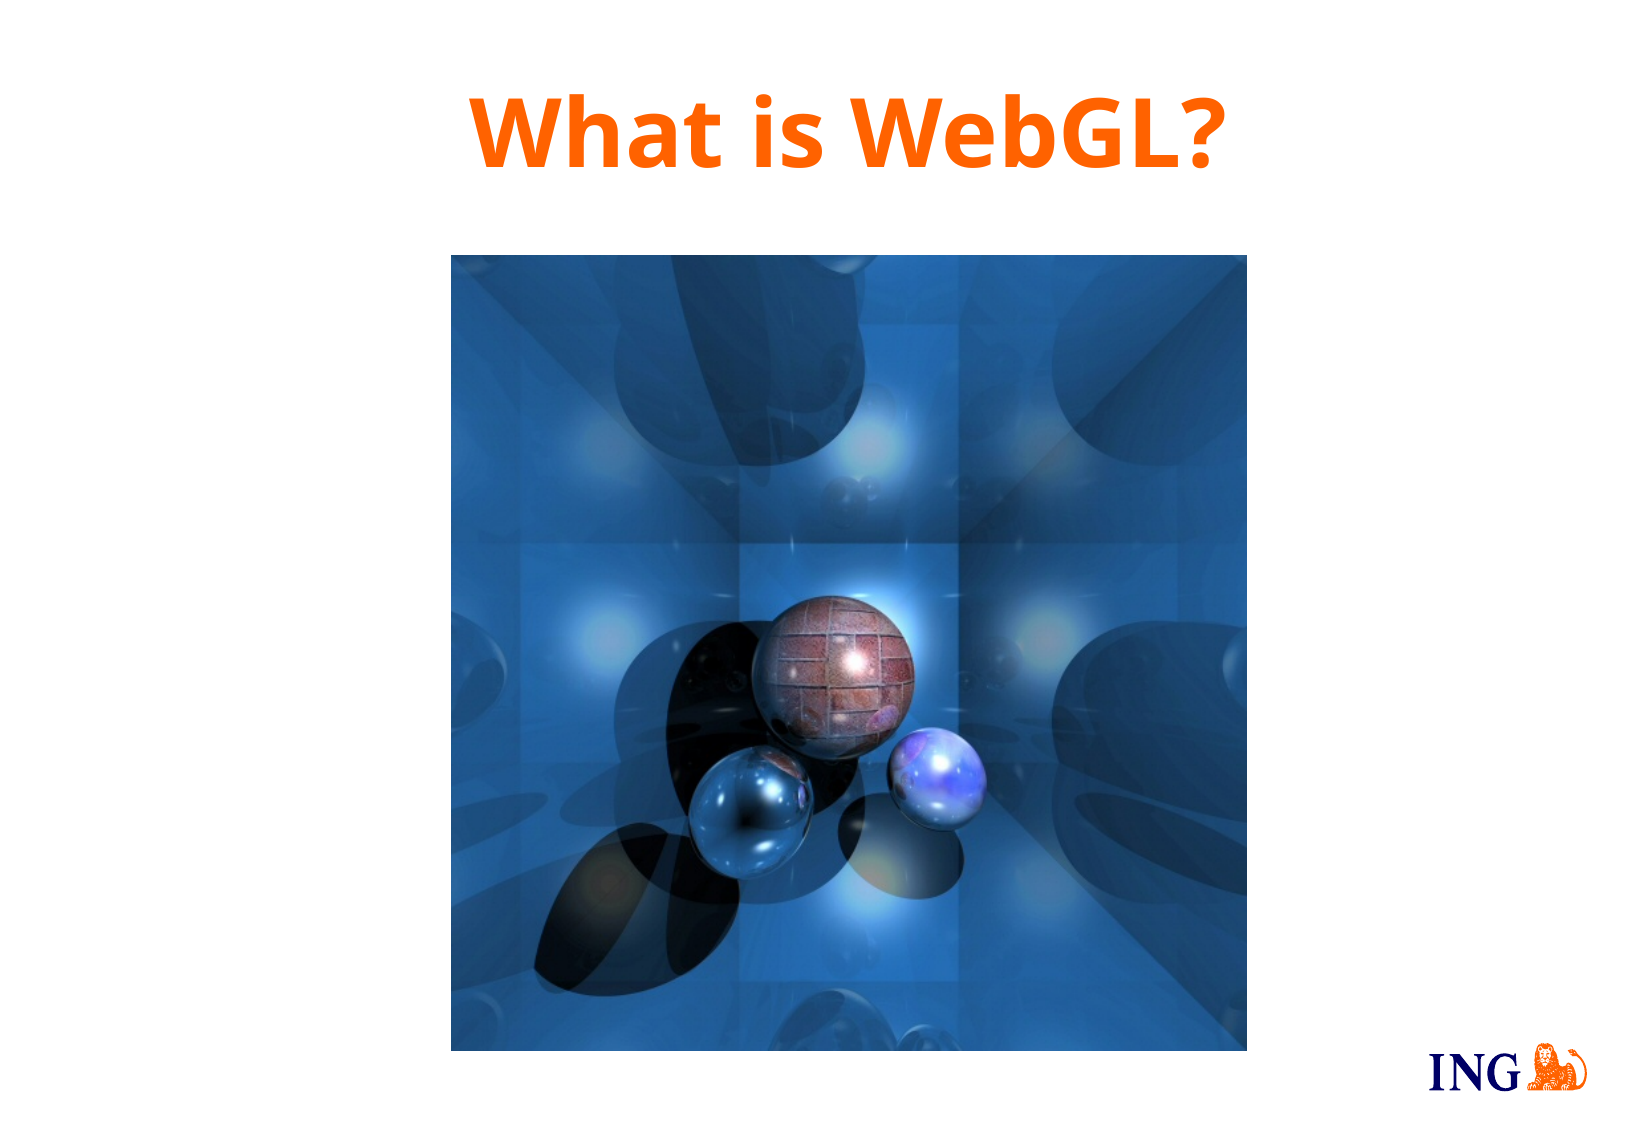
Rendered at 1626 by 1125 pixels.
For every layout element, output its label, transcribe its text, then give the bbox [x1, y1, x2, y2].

picture [451, 255, 1247, 1051]
title What is WebGL? [111, 42, 1586, 236]
